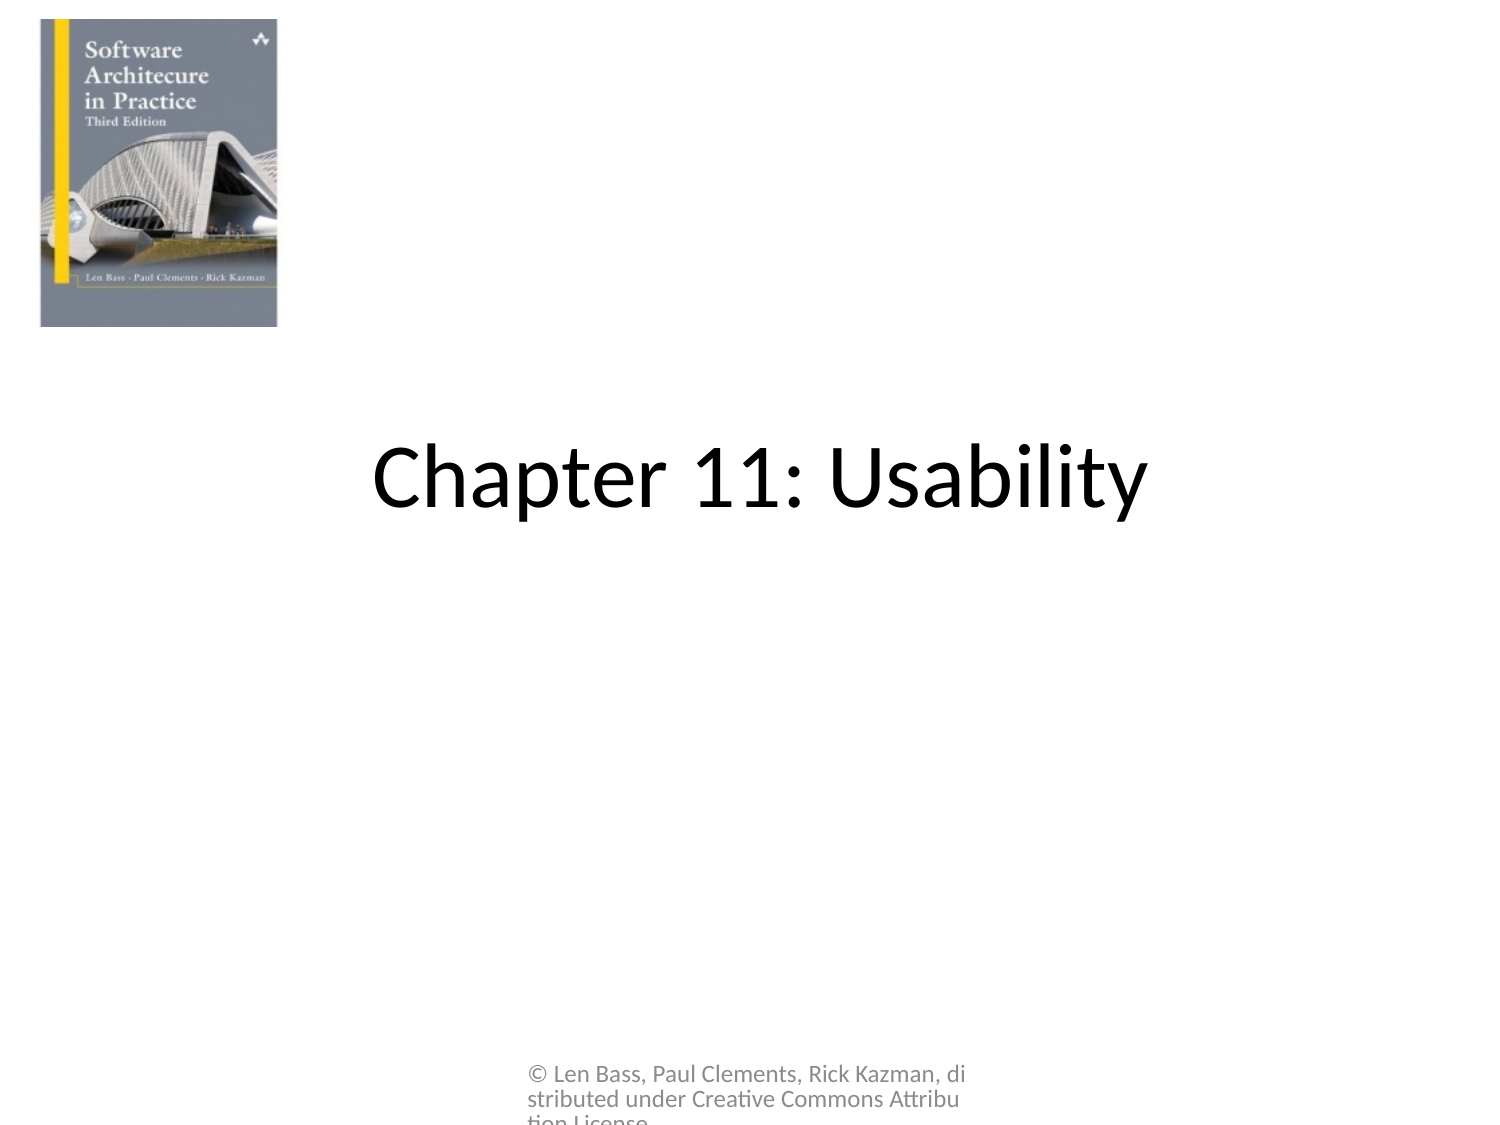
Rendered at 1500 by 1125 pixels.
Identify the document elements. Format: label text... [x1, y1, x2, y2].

title Chapter 11: Usability [123, 349, 1399, 591]
footer © Len Bass, Paul Clements, Rick Kazman, distributed under Creative Commons Attribution License [512, 1042, 988, 1103]
picture [5, 19, 313, 327]
